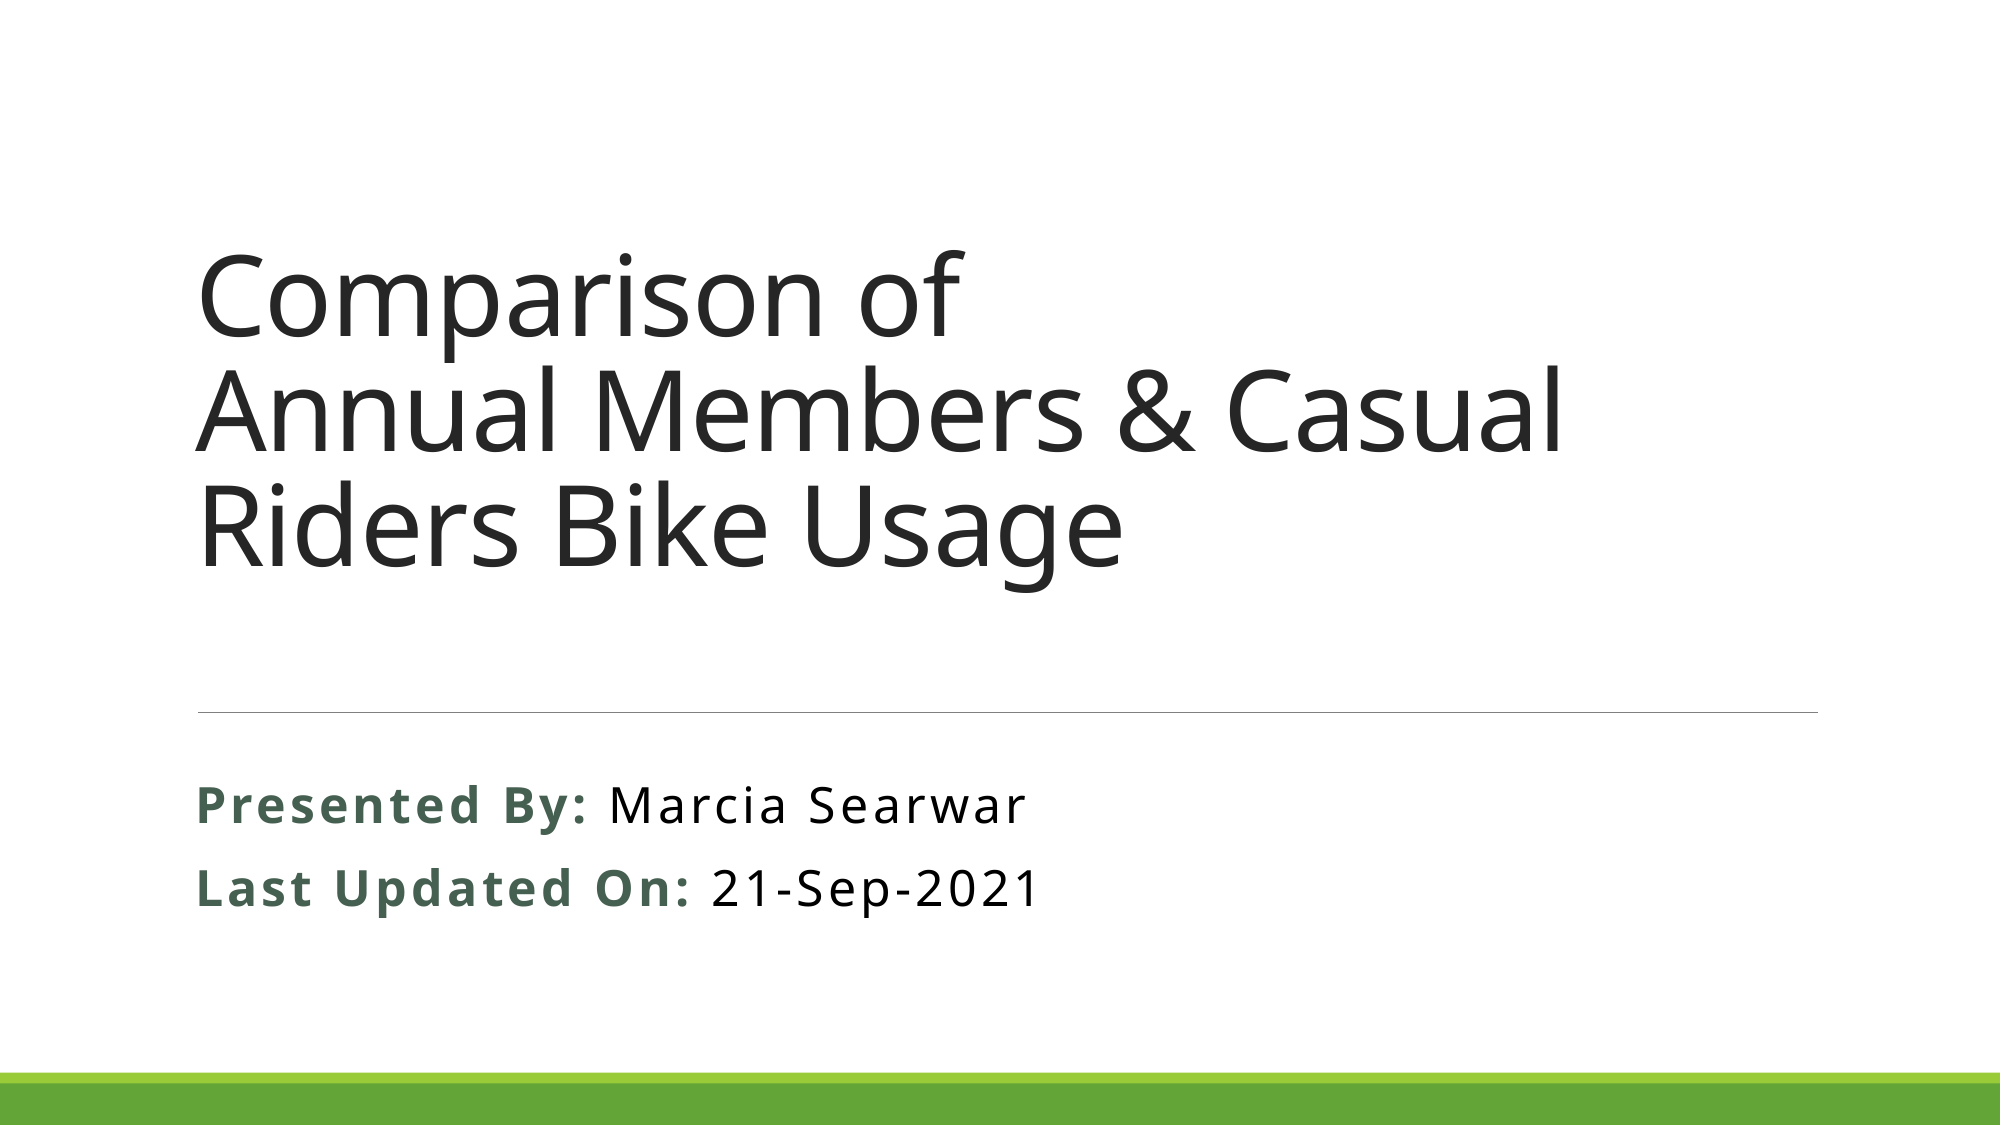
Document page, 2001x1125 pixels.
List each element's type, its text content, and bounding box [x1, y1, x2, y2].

subtitle Presented By: Marcia Searwar Last Updated On: 21-Sep-2021 [180, 772, 1830, 961]
title Comparison of Annual Members & Casual Riders Bike Usage [180, 124, 1830, 710]
